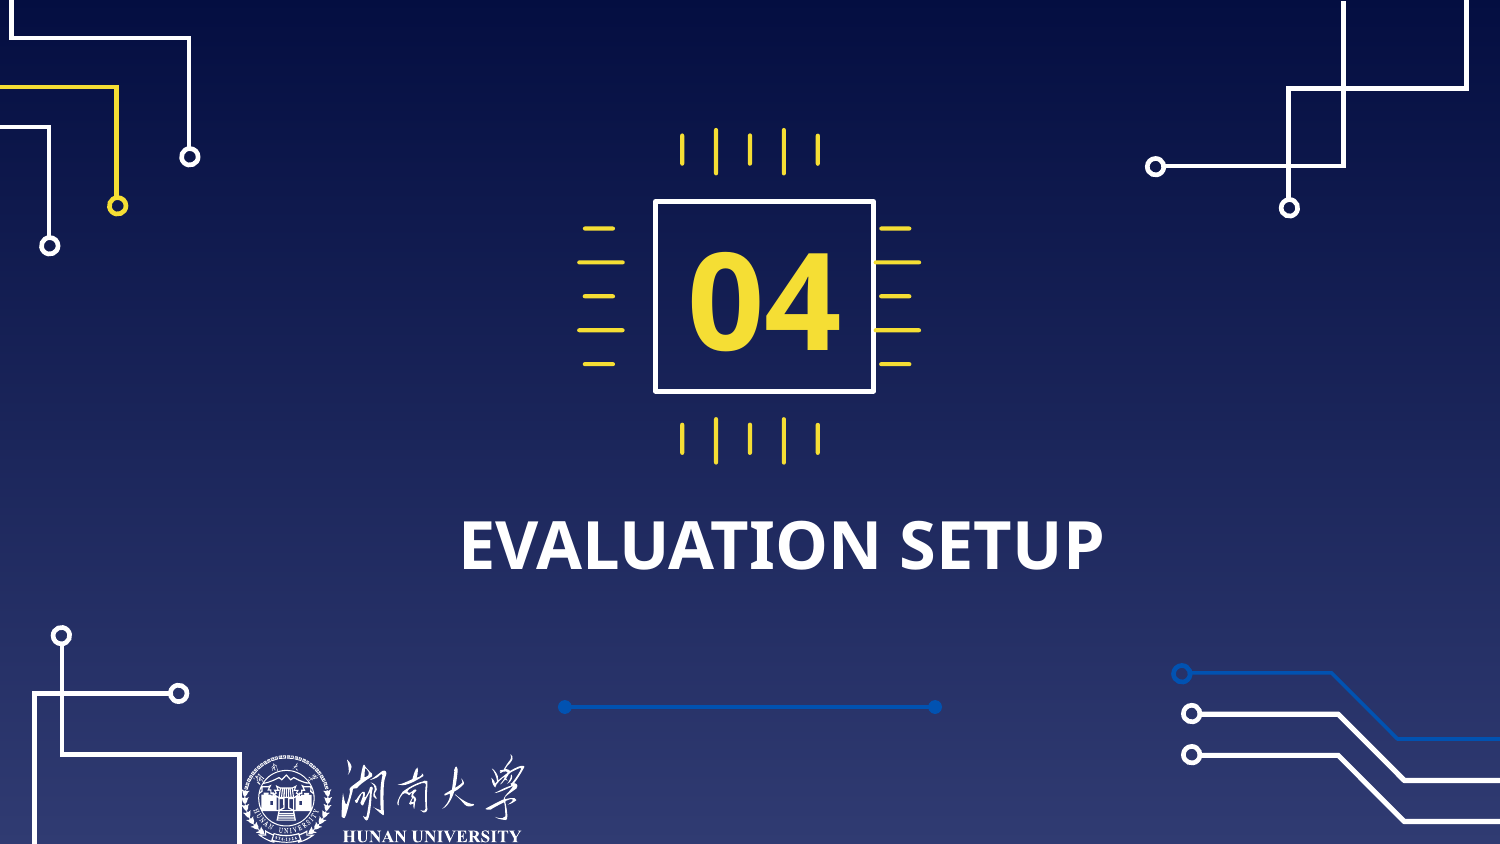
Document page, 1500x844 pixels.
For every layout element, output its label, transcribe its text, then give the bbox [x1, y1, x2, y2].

title EVALUATION SETUP [108, 448, 1456, 638]
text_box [725, 81, 774, 222]
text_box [873, 226, 922, 367]
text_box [240, 754, 525, 844]
title 04 [653, 199, 876, 394]
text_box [576, 226, 625, 367]
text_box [725, 370, 774, 512]
